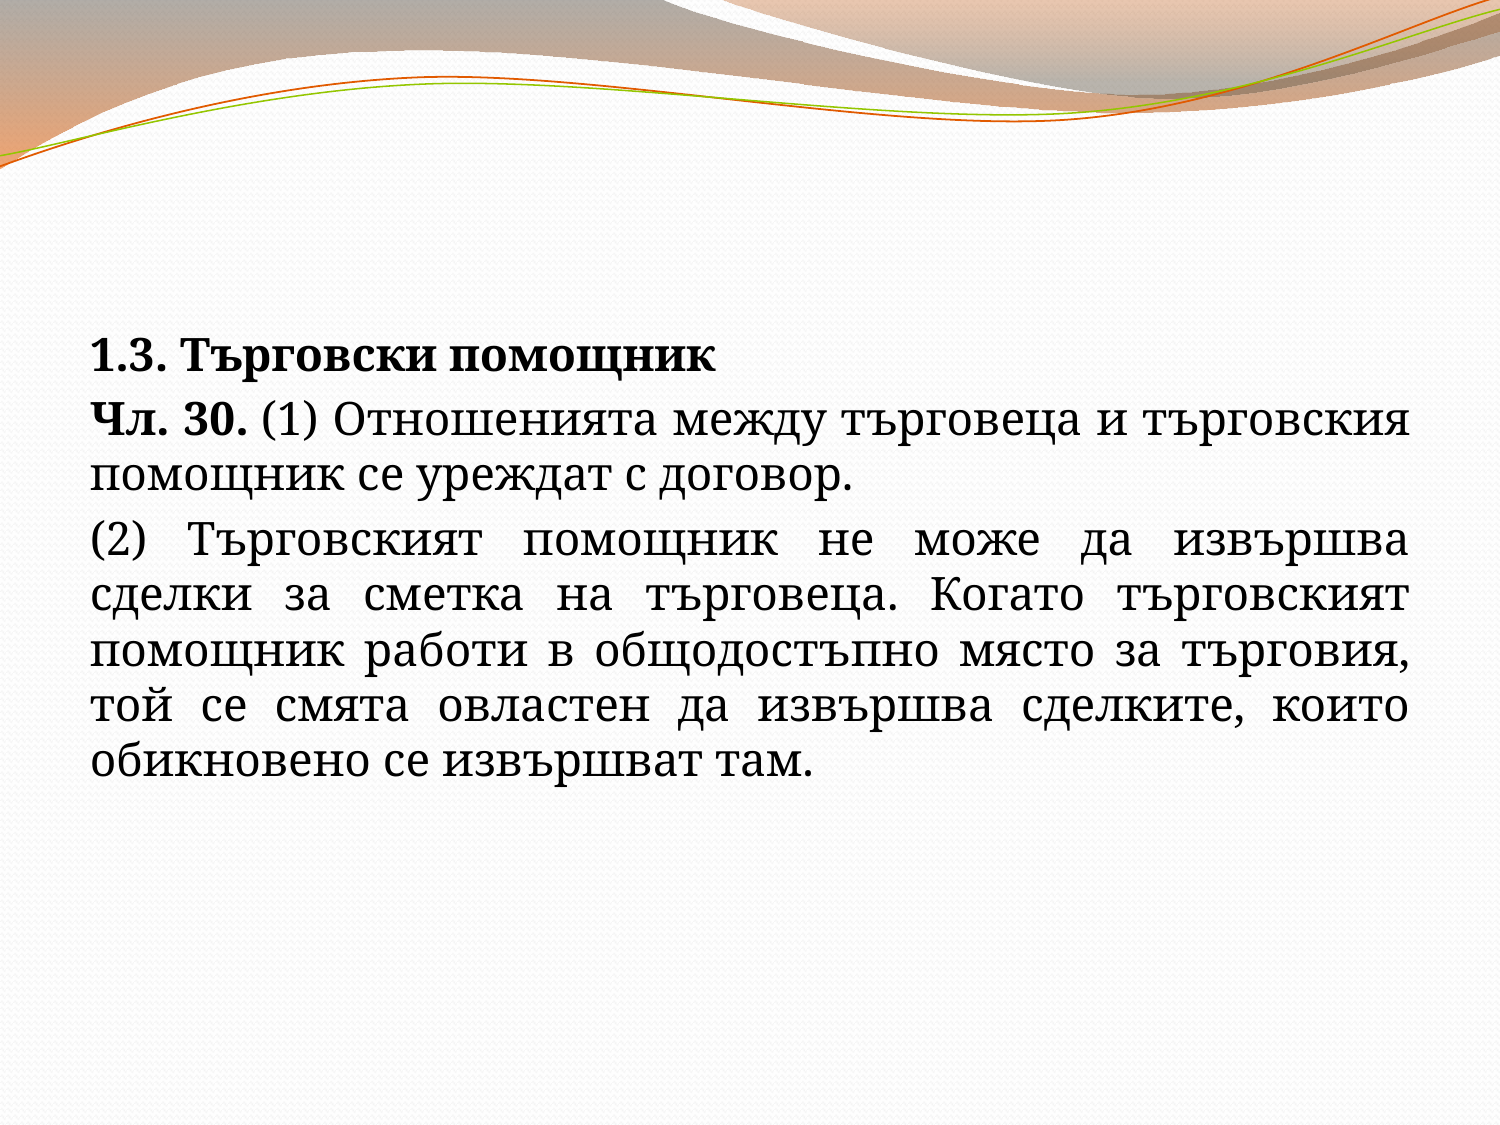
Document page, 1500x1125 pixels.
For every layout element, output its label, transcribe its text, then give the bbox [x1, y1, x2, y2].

list 1.3. Търговски помощник Чл. 30. (1) Отношенията между търговеца и търговския помощник се уреждат с договор. (2) Търговският помощник не може да извършва сделки за сметка на търговеца. Когато търговският помощник работи в общодостъпно място за търговия, той се смята овластен да извършва сделките, които обикновено се извършват там. [75, 317, 1425, 1038]
